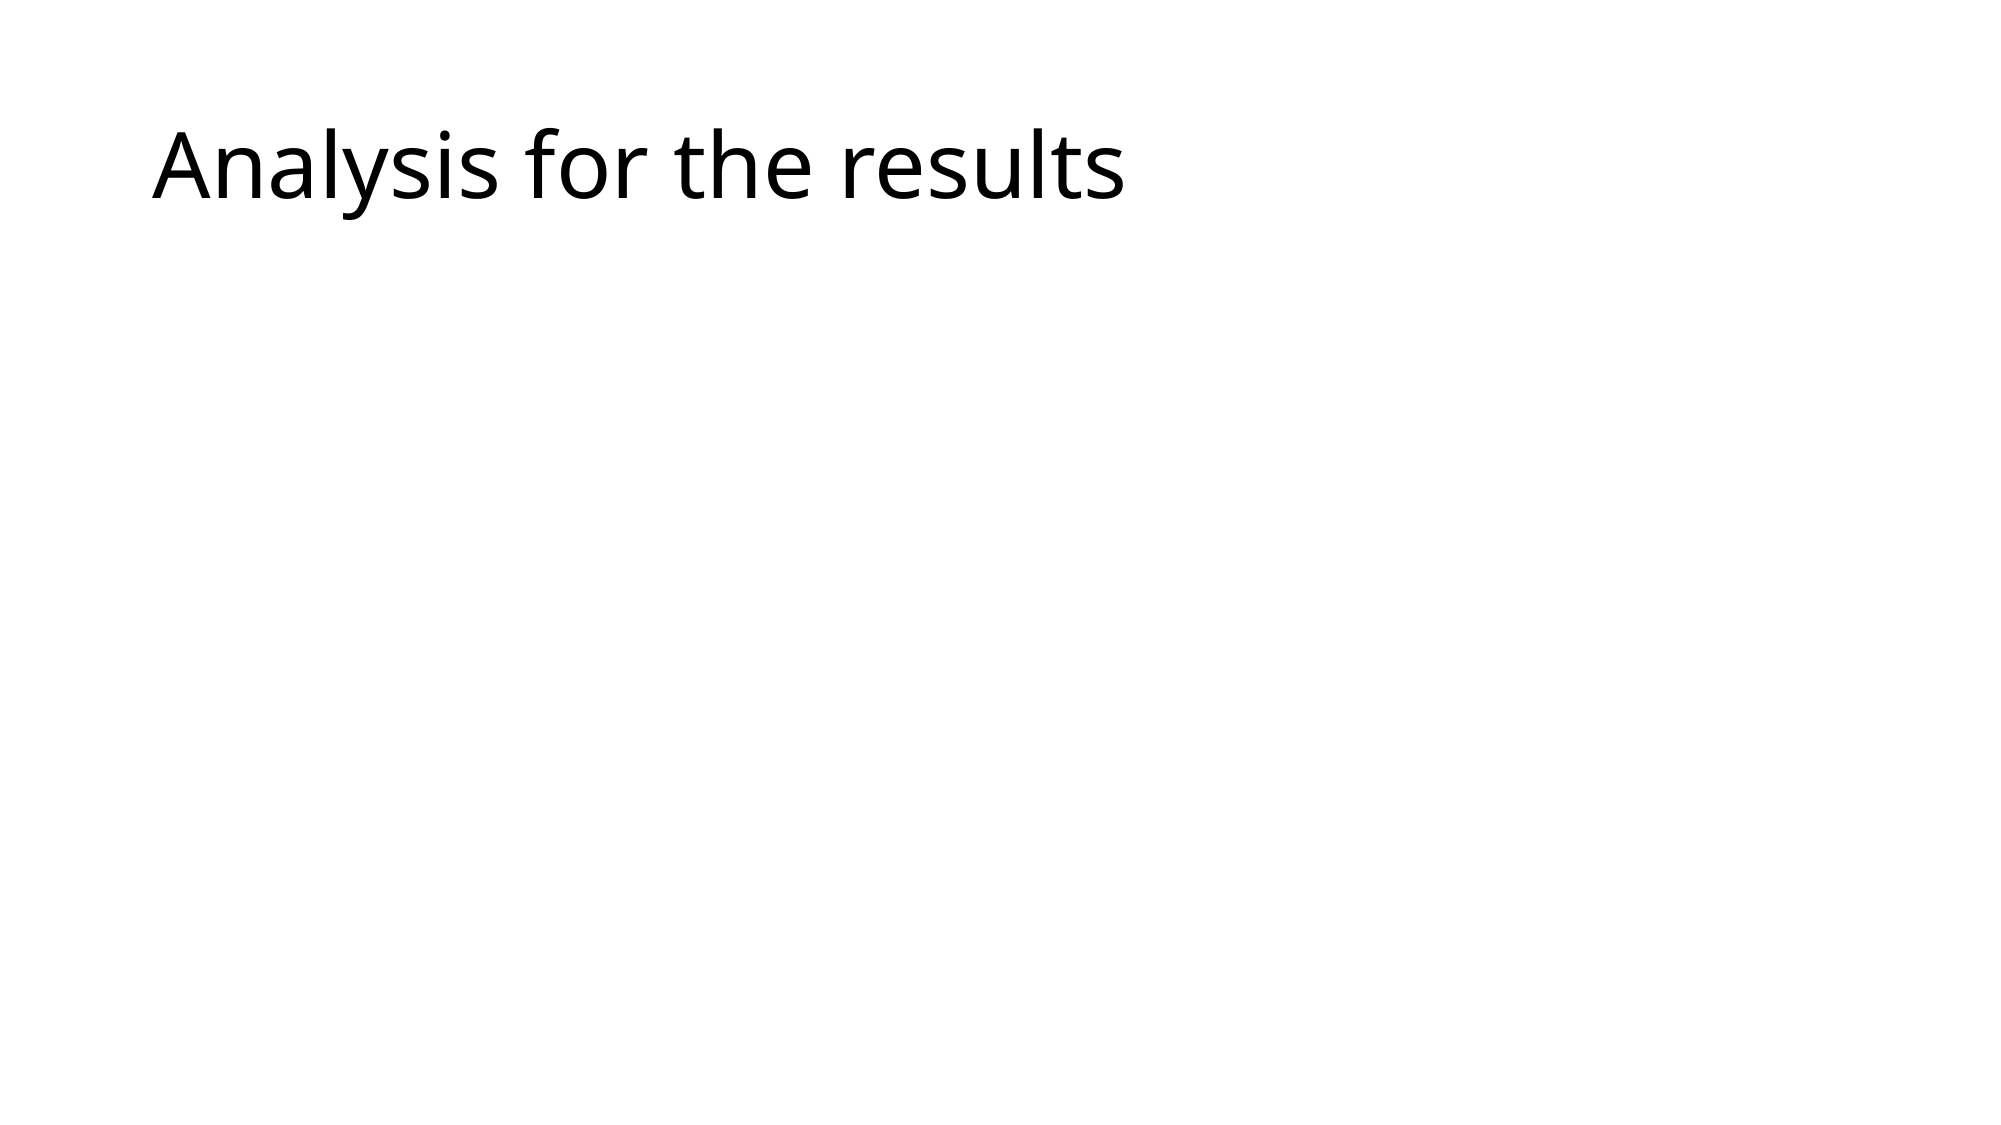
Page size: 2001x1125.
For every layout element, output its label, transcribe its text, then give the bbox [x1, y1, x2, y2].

title Analysis for the results [137, 59, 1863, 278]
